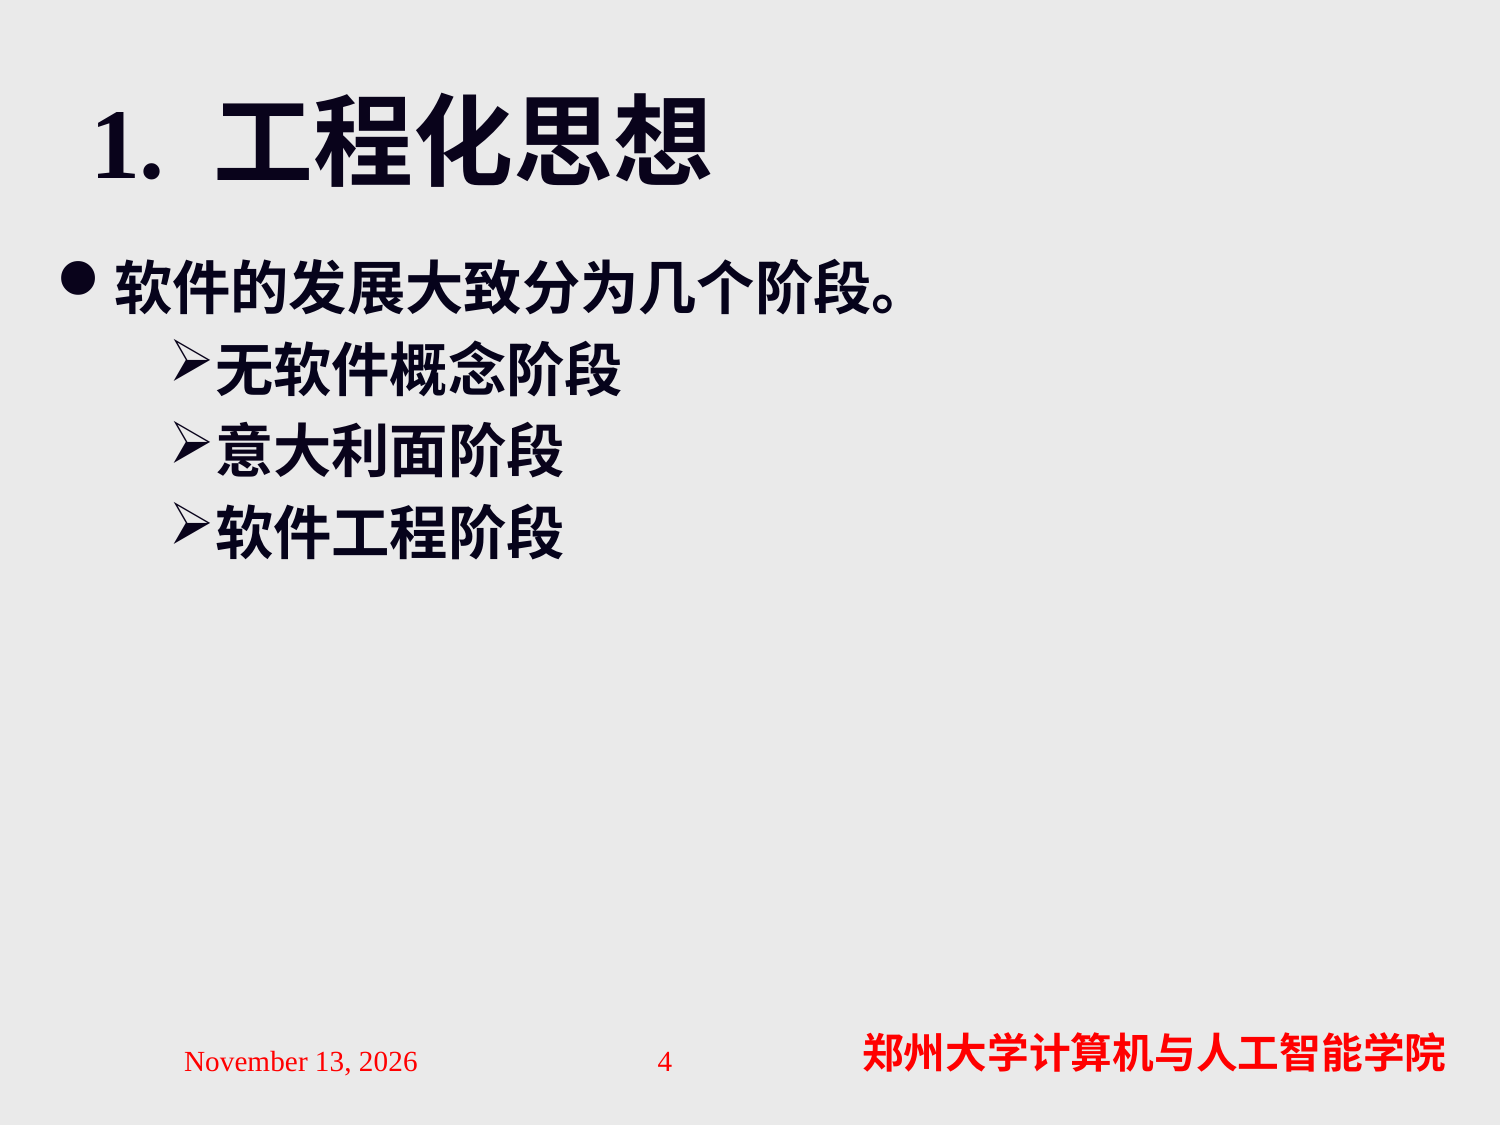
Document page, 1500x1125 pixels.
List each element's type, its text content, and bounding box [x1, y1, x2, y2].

title 1. 工程化思想 [74, 44, 1426, 233]
list 软件的发展大致分为几个阶段。 无软件概念阶段 意大利面阶段 软件工程阶段 [40, 243, 1471, 987]
